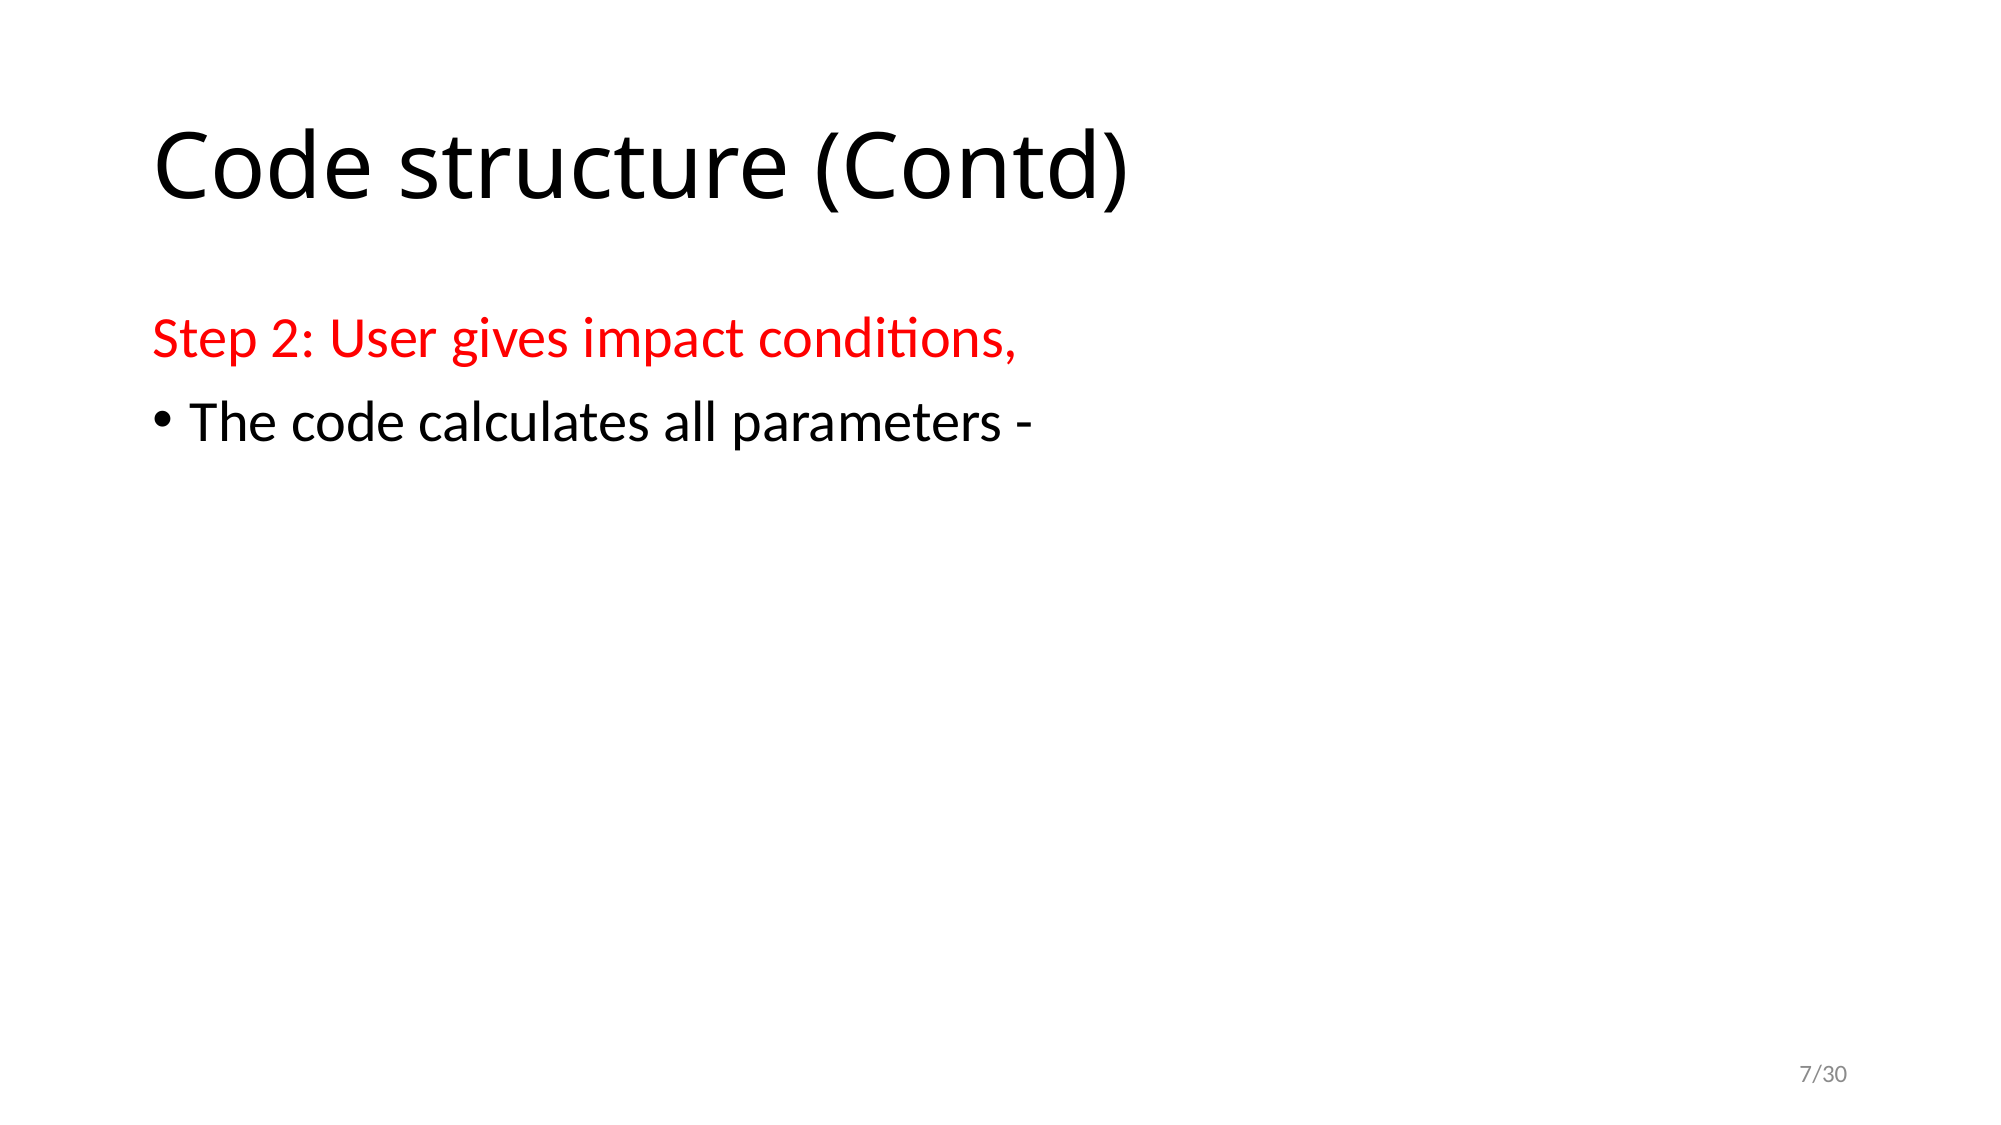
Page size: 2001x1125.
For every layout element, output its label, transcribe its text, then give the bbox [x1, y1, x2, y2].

slide_number 7/30 [1412, 1042, 1863, 1103]
title Code structure (Contd) [137, 59, 1863, 278]
